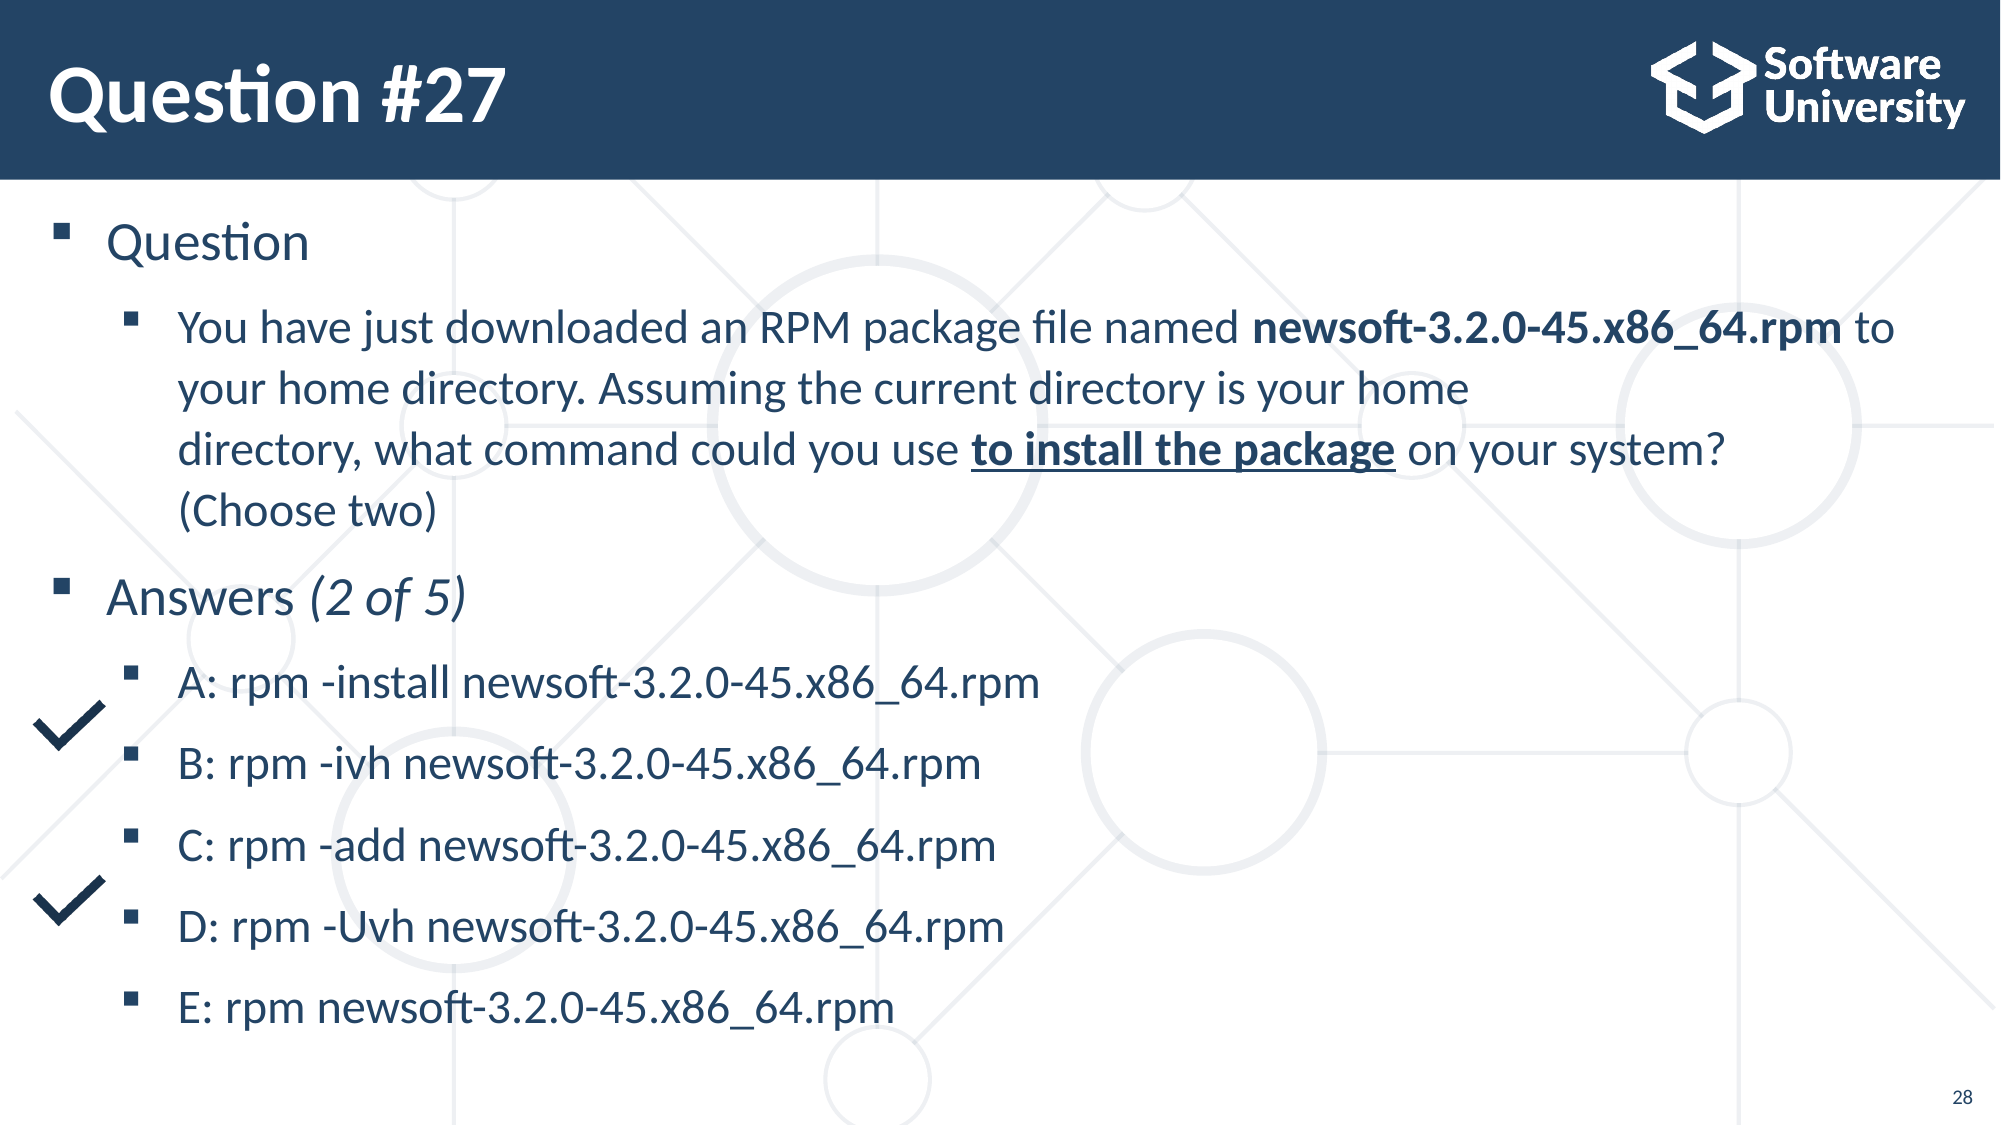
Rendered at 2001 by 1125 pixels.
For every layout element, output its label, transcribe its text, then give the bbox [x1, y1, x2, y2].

picture [30, 687, 107, 763]
picture [1651, 41, 1966, 134]
slide_number 28 [1927, 1067, 1989, 1117]
title Question #27 [31, 16, 1625, 162]
list Question You have just downloaded an RPM package file named newsoft-3.2.0-45.x86_64.rpm to your home directory. Assuming the current directory is your home directory, what command could you use to install the package on your system? (Choose two) Answers (2 of 5) A: rpm -install newsoft-3.2.0-45.x86_64.rpm B: rpm -ivh newsoft-3.2.0-45.x86_64.rpm C: rpm -add newsoft-3.2.0-45.x86_64.rpm D: rpm -Uvh newsoft-3.2.0-45.x86_64.rpm E: rpm newsoft-3.2.0-45.x86_64.rpm [31, 196, 1988, 1050]
picture [30, 862, 107, 938]
